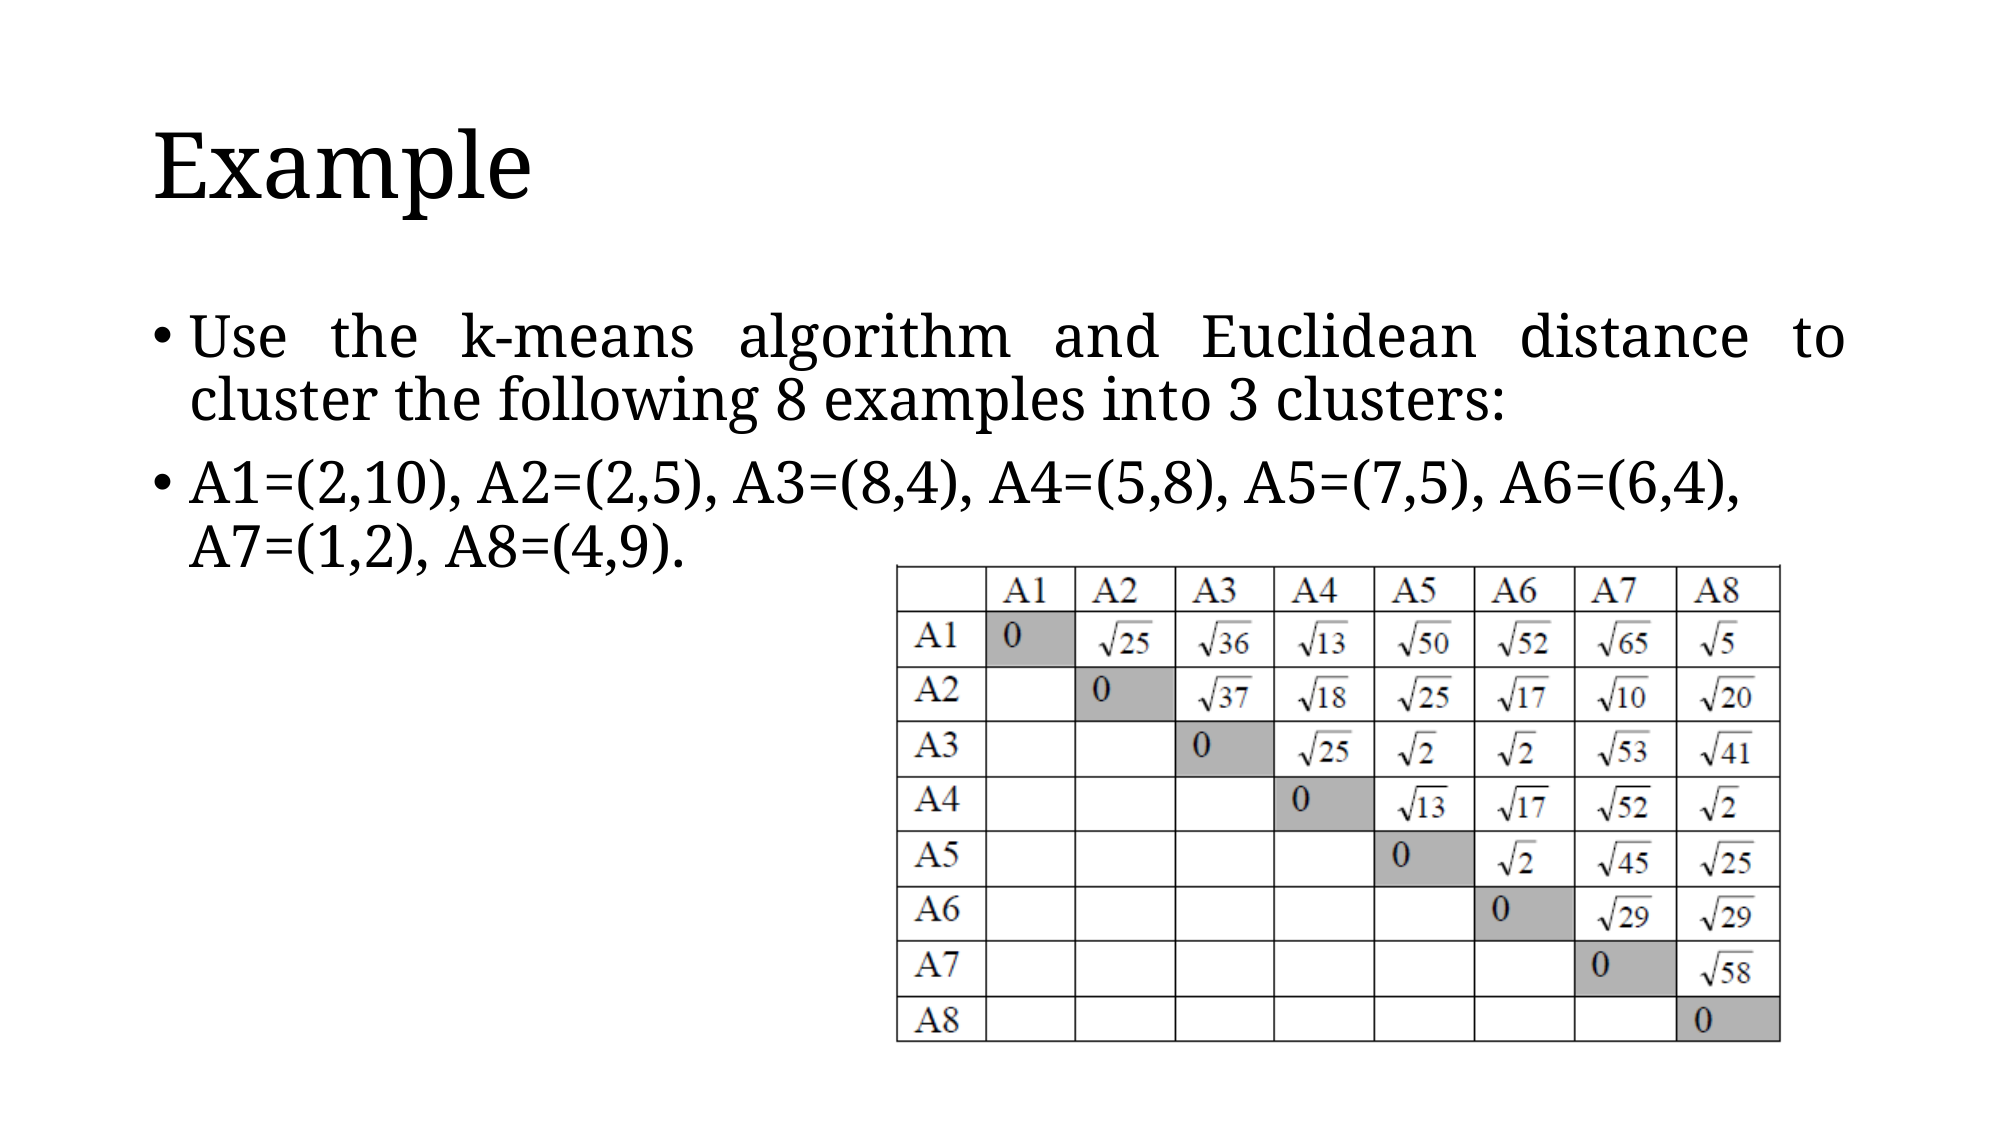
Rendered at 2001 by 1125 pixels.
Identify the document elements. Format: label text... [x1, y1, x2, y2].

list Use the k-means algorithm and Euclidean distance to cluster the following 8 examples into 3 clusters: A1=(2,10), A2=(2,5), A3=(8,4), A4=(5,8), A5=(7,5), A6=(6,4), A7=(1,2), A8=(4,9). [137, 299, 1863, 1014]
picture [887, 552, 1795, 1054]
title Example [137, 59, 1863, 278]
